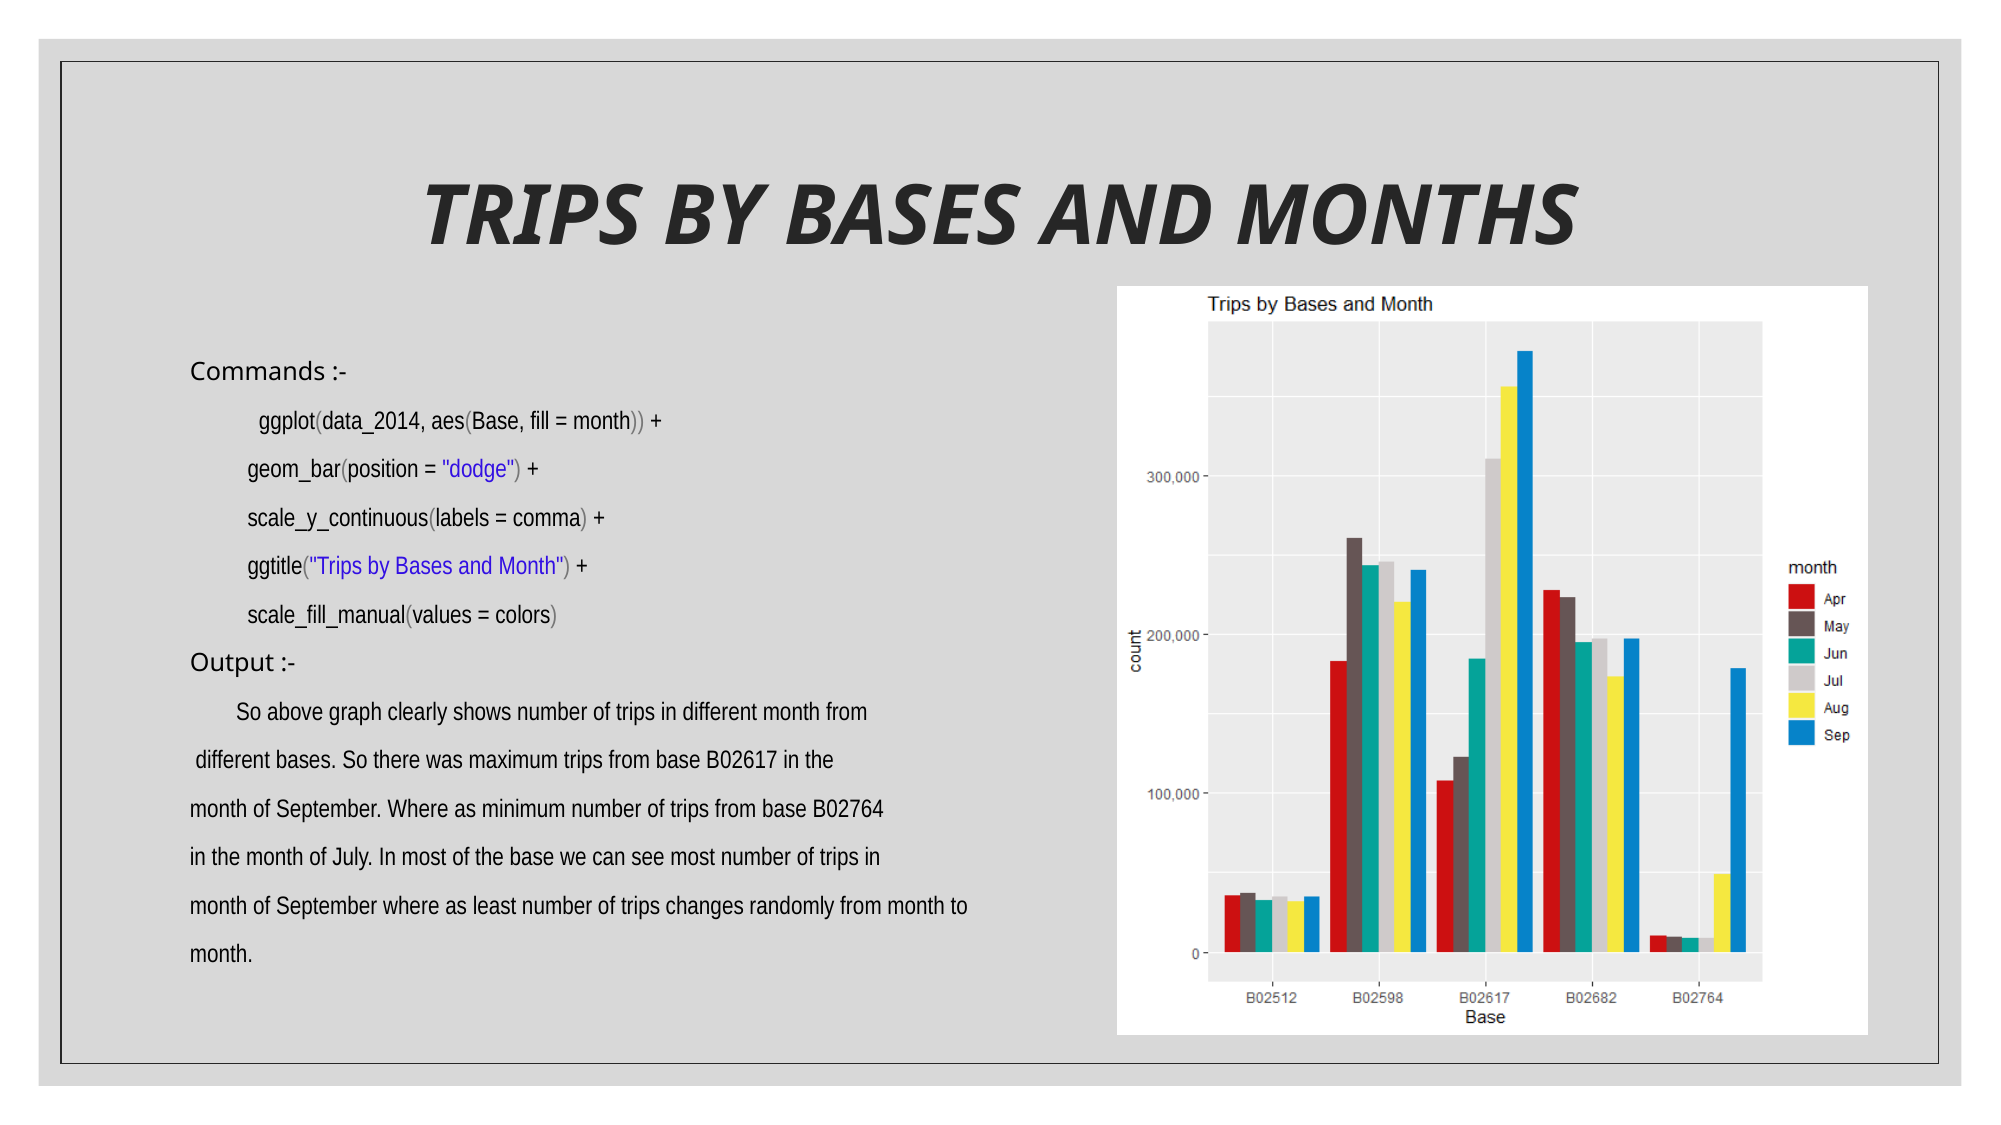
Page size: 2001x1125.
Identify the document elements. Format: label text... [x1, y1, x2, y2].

list Commands :- ggplot(data_2014, aes(Base, fill = month)) + geom_bar(position = "dodge") + scale_y_continuous(labels = comma) + ggtitle("Trips by Bases and Month") + scale_fill_manual(values = colors) Output :- So above graph clearly shows number of trips in different month from different bases. So there was maximum trips from base B02617 in the month of September. Where as minimum number of trips from base B02764 in the month of July. In most of the base we can see most number of trips in month of September where as least number of trips changes randomly from month to month. [174, 345, 1112, 977]
picture [1117, 286, 1868, 1035]
title TRIPS BY BASES AND MONTHS [174, 105, 1825, 331]
